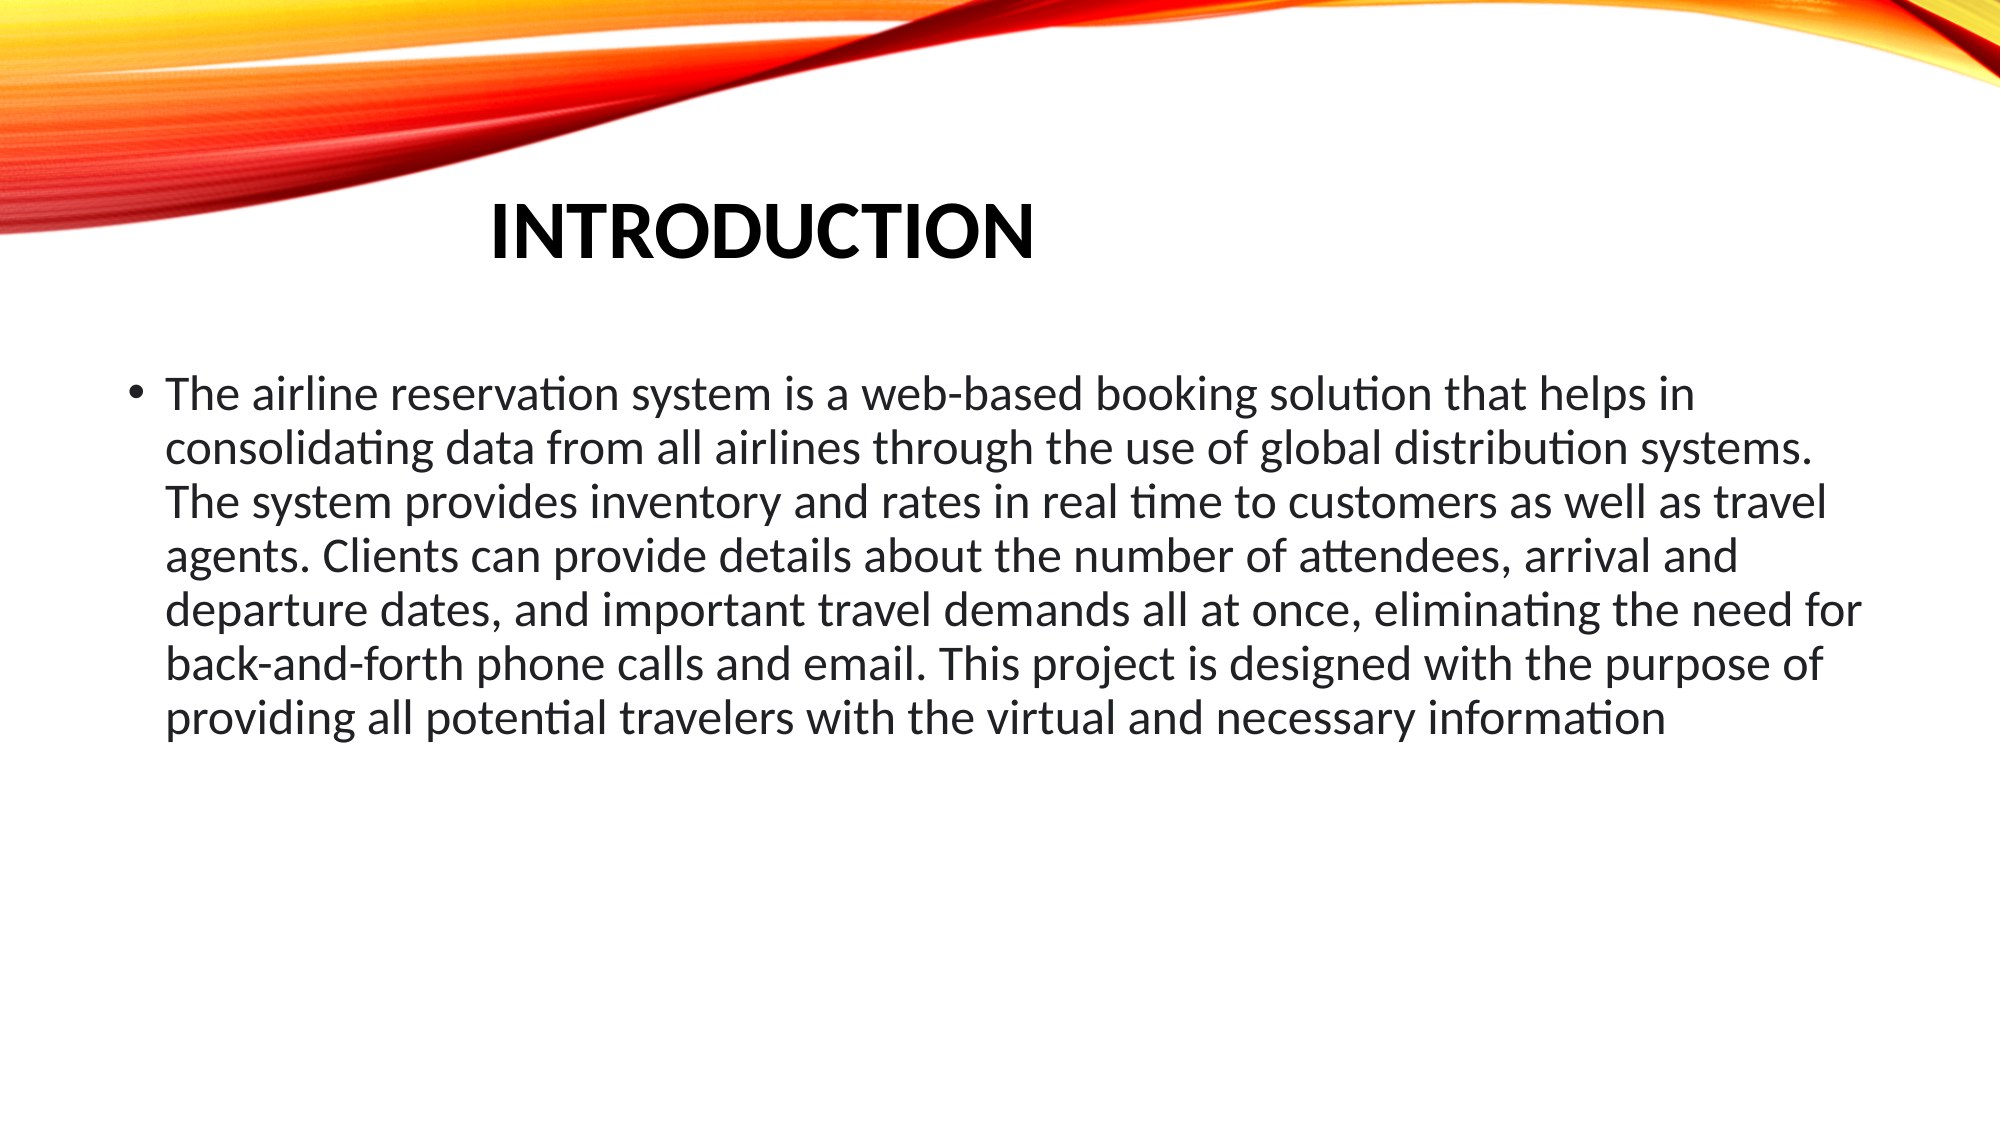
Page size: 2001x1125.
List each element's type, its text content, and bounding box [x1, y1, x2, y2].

list The airline reservation system is a web-based booking solution that helps in consolidating data from all airlines through the use of global distribution systems. The system provides inventory and rates in real time to customers as well as travel agents. Clients can provide details about the number of attendees, arrival and departure dates, and important travel demands all at once, eliminating the need for back-and-forth phone calls and email. This project is designed with the purpose of providing all potential travelers with the virtual and necessary information [112, 360, 1888, 1021]
title Introduction [474, 125, 1888, 338]
picture [0, 0, 2000, 237]
